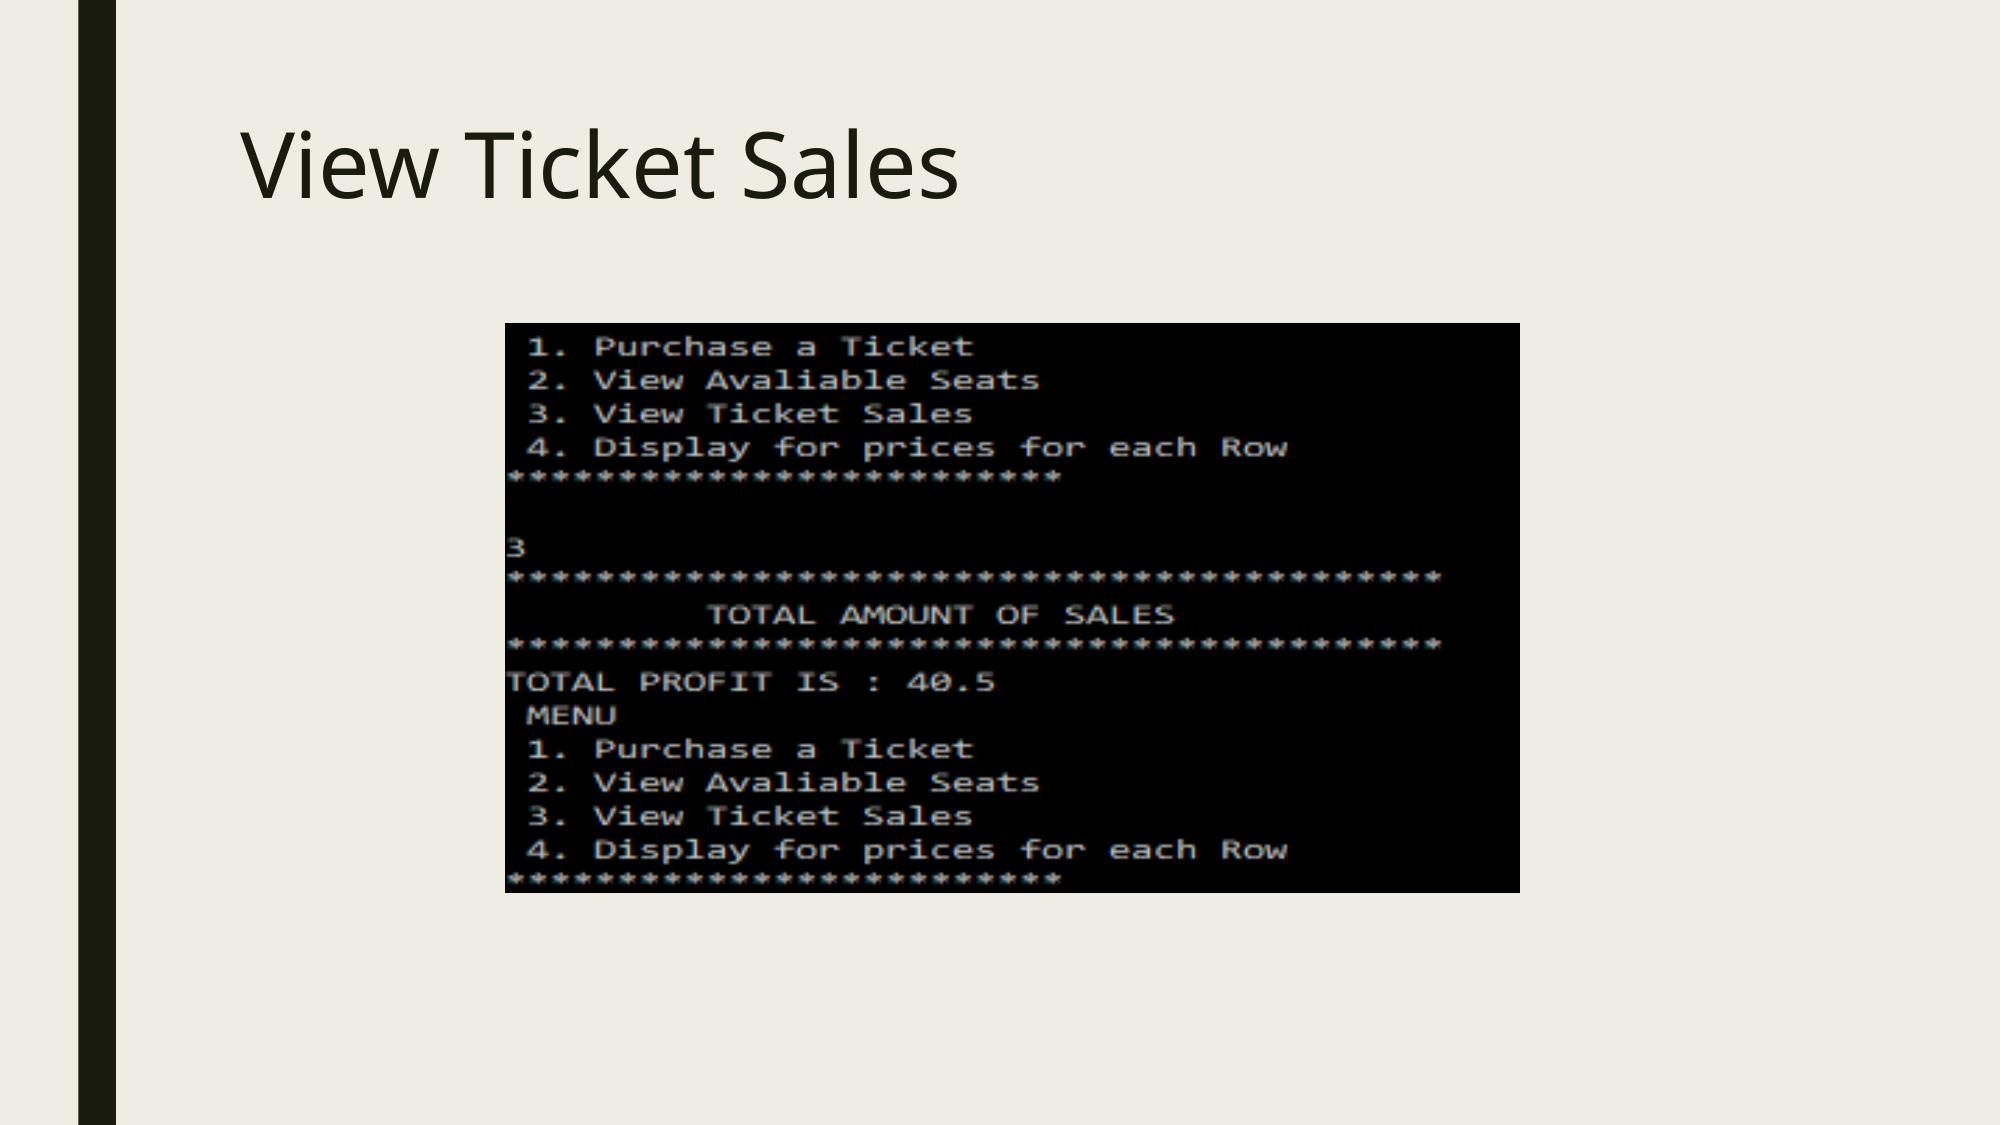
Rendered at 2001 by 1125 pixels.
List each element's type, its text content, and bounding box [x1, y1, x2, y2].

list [505, 323, 1520, 893]
title View Ticket Sales [225, 112, 1800, 357]
